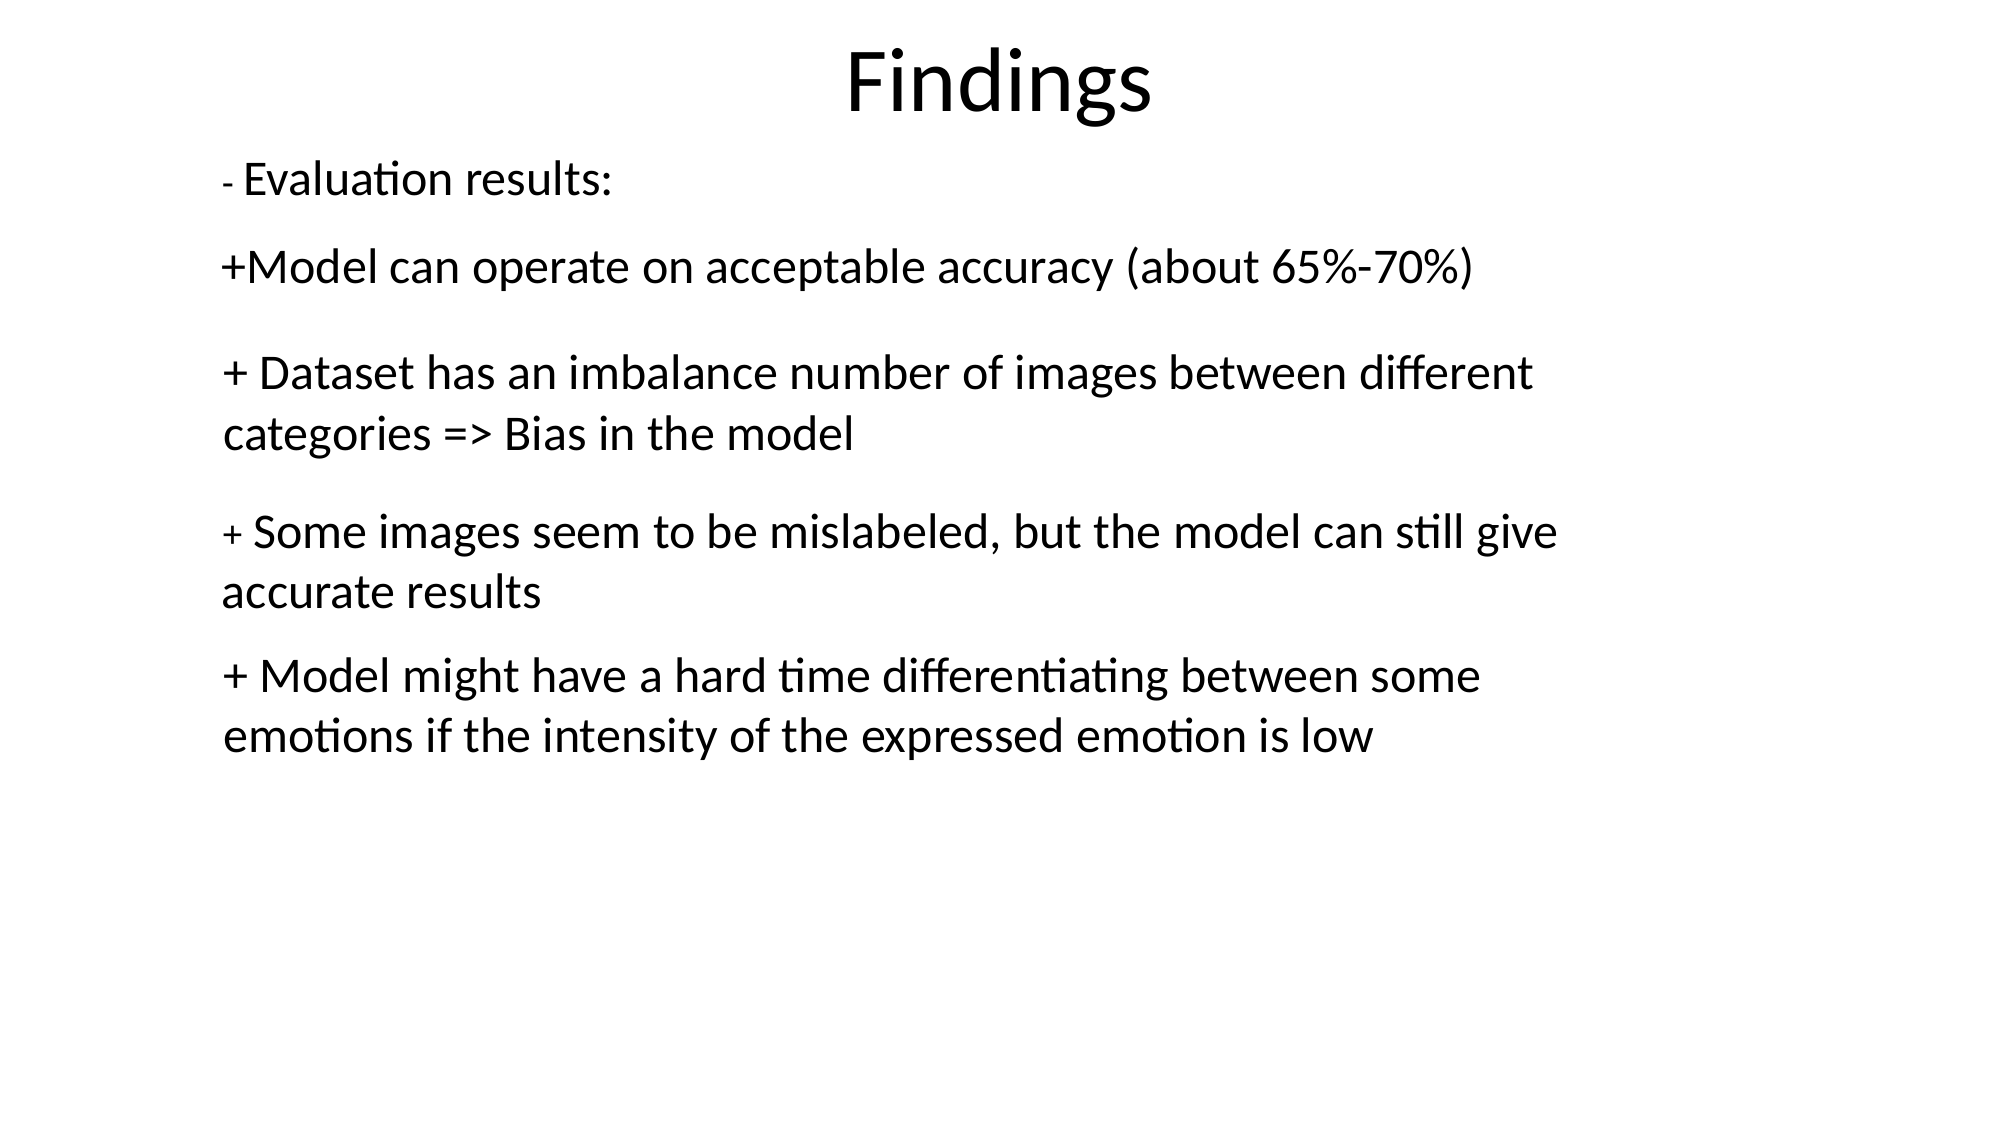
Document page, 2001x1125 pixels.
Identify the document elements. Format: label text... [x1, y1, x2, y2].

text_box + Model might have a hard time differentiating between some emotions if the intensity of the expressed emotion is low [208, 635, 1647, 771]
text_box + Dataset has an imbalance number of images between different categories => Bias in the model [208, 332, 1647, 528]
text_box Findings [485, 11, 1515, 137]
text_box - Evaluation results: [207, 138, 1645, 213]
text_box + Some images seem to be mislabeled, but the model can still give accurate results [207, 491, 1645, 687]
text_box +Model can operate on acceptable accuracy (about 65%-70%) [207, 226, 1719, 362]
